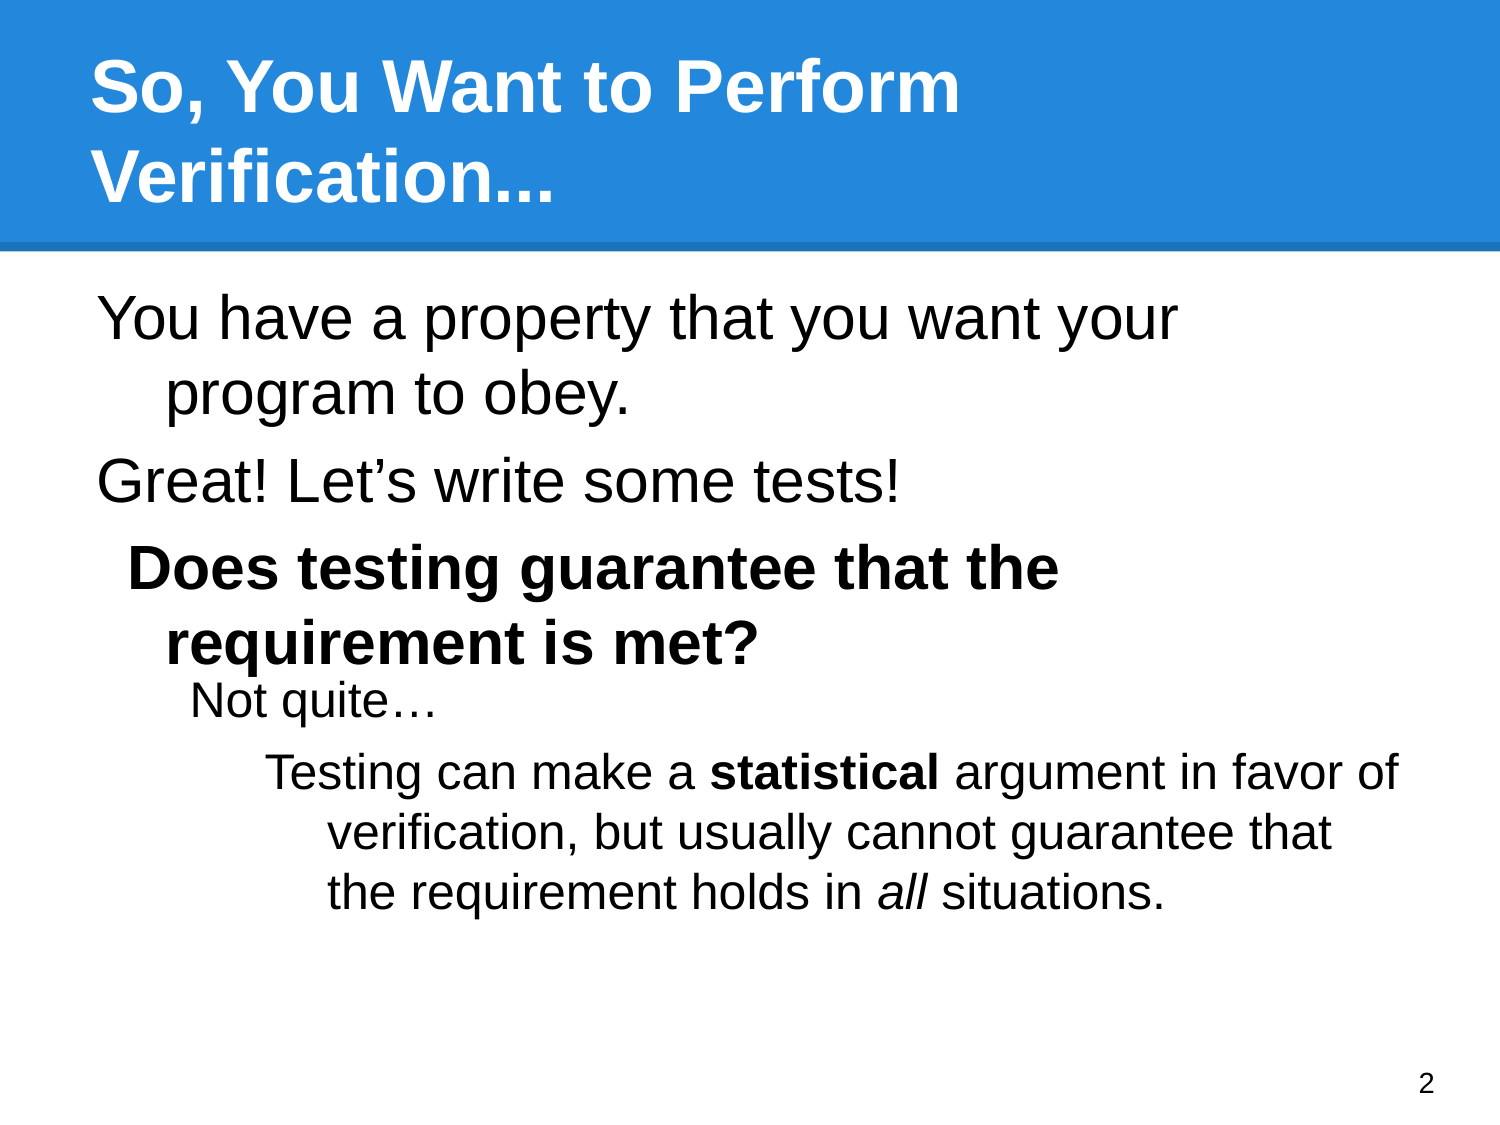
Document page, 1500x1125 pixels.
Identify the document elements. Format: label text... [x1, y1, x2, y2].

list You have a property that you want your program to obey. Great! Let’s write some tests! Does testing guarantee that the requirement is met? [75, 262, 1425, 1078]
title So, You Want to Perform Verification... [75, 45, 1425, 233]
slide_number ‹#› [1403, 1038, 1494, 1125]
text_box Not quite… Testing can make a statistical argument in favor of verification, but usually cannot guarantee that the requirement holds in all situations. [87, 652, 1425, 956]
